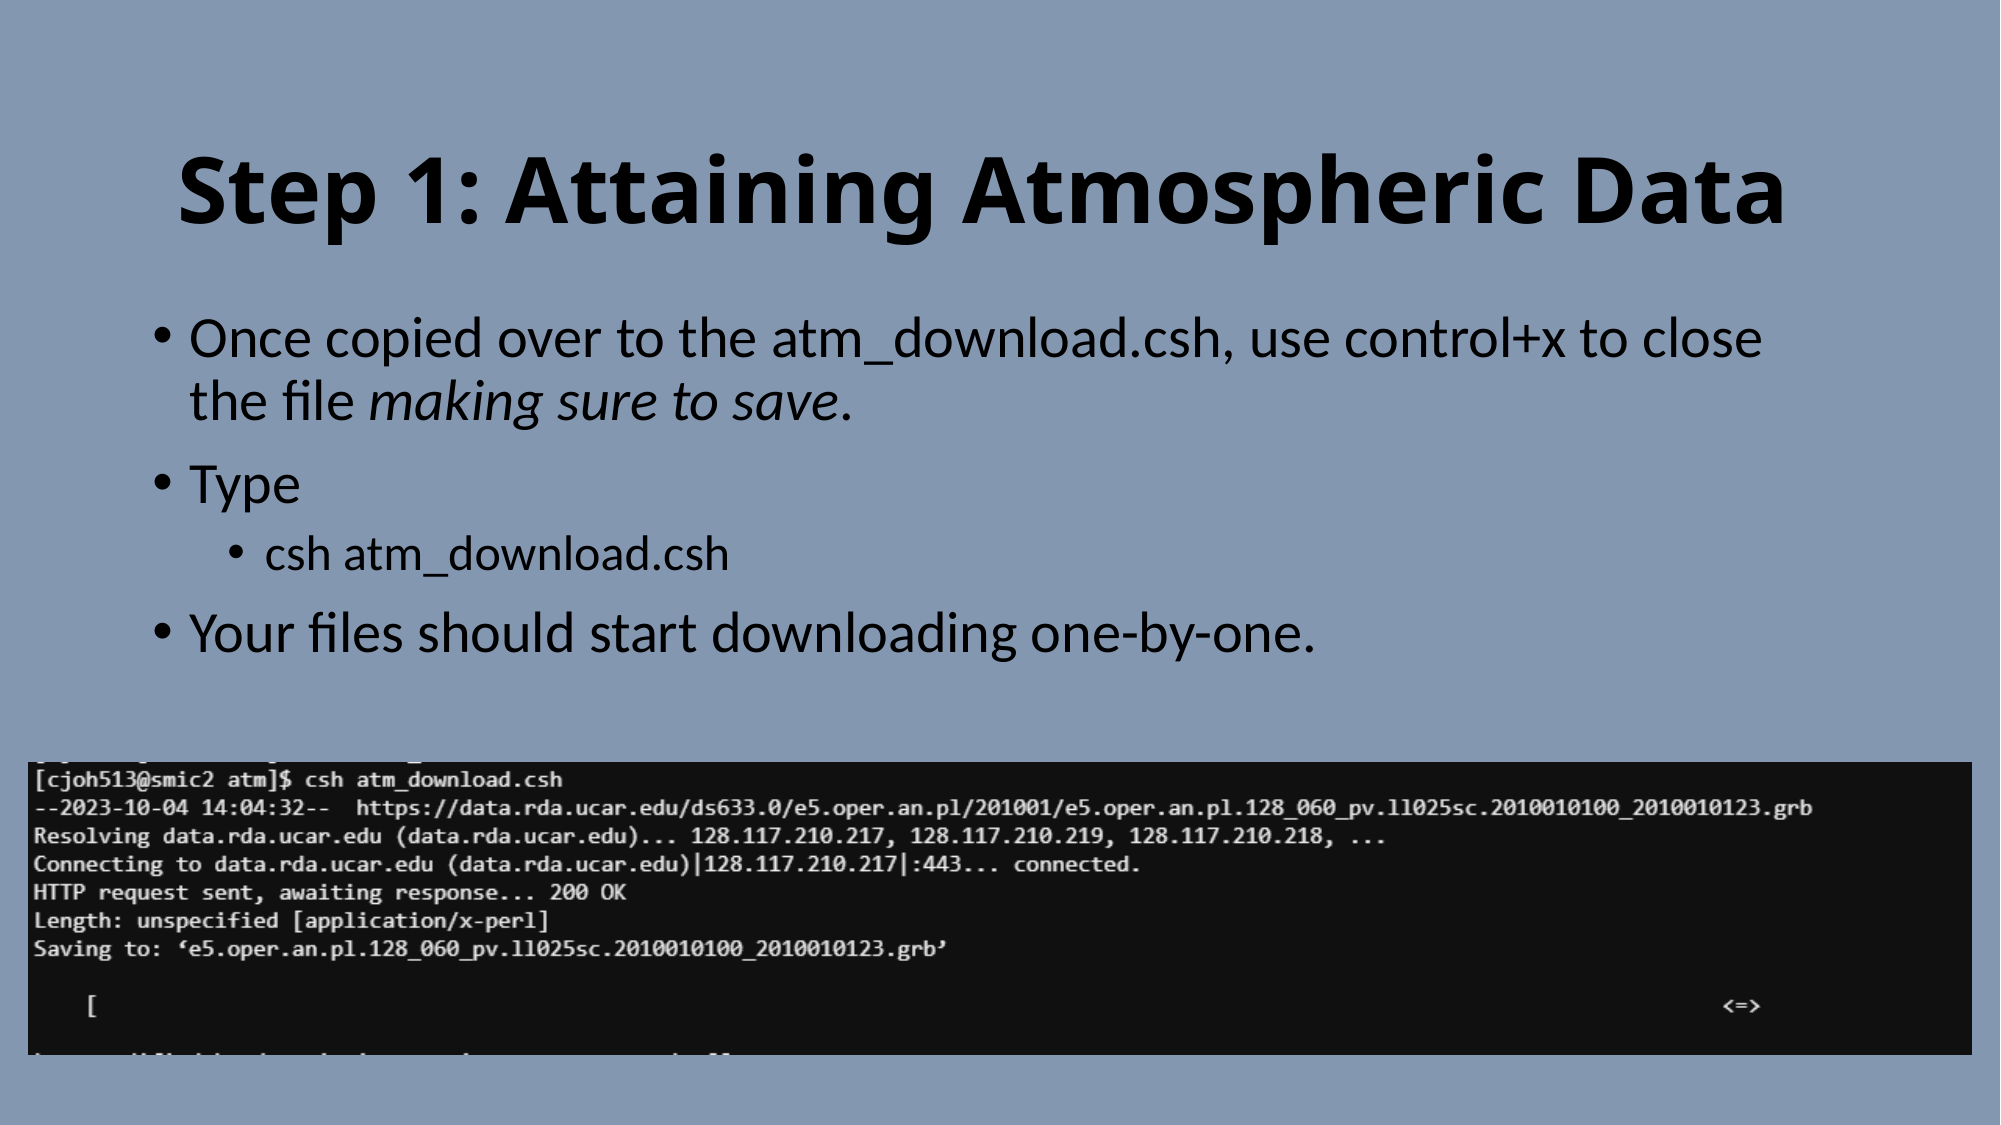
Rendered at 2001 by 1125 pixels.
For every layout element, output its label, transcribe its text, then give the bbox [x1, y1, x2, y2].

picture [28, 762, 1972, 1055]
list Once copied over to the atm_download.csh, use control+x to close the file making sure to save. Type csh atm_download.csh Your files should start downloading one-by-one. [137, 299, 1863, 762]
text_box Step 1: Attaining Atmospheric Data [162, 84, 1888, 303]
